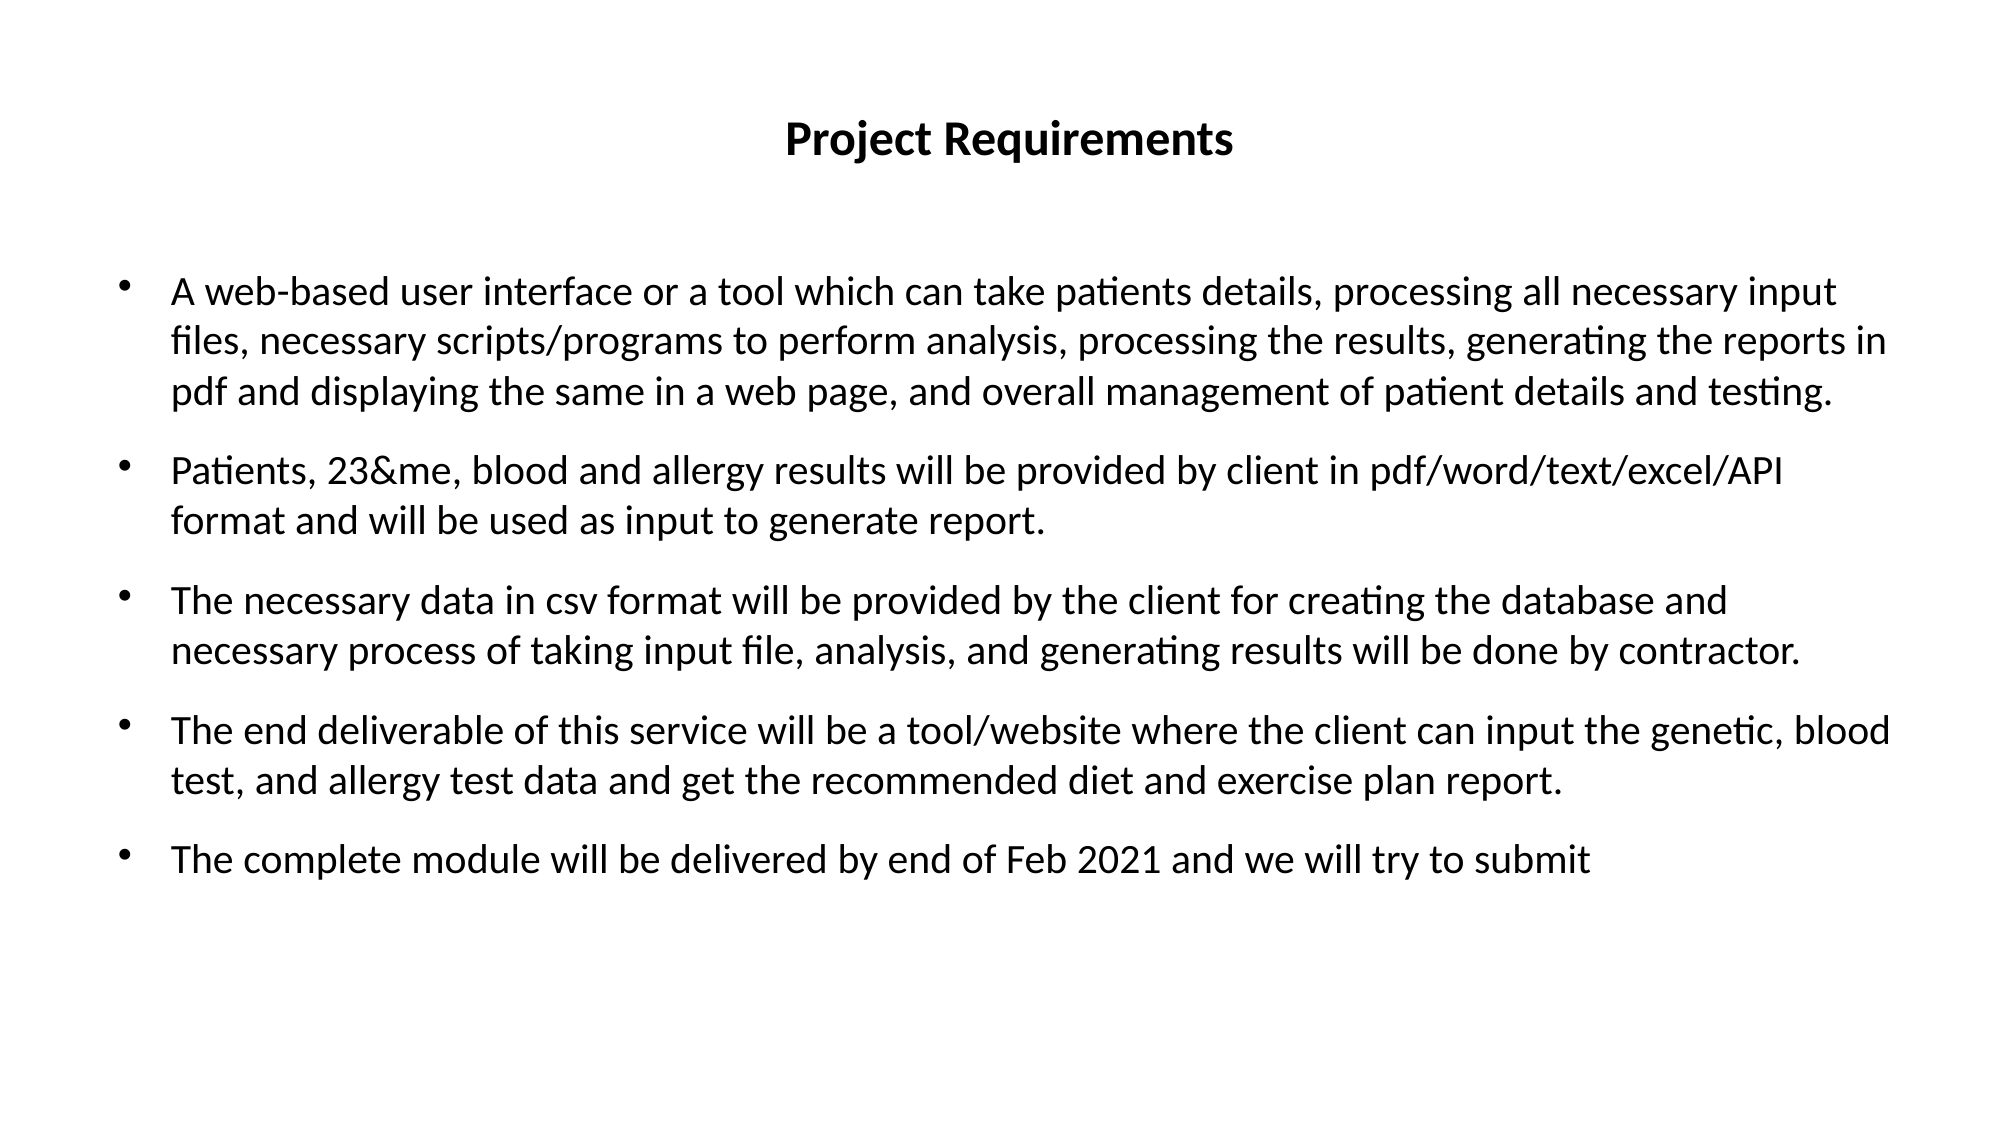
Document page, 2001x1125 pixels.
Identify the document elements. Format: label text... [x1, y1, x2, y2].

text_box Project Requirements [602, 70, 1418, 201]
text_box A web-based user interface or a tool which can take patients details, processing all necessary input files, necessary scripts/programs to perform analysis, processing the results, generating the reports in pdf and displaying the same in a web page, and overall management of patient details and testing. Patients, 23&me, blood and allergy results will be provided by client in pdf/word/text/excel/API format and will be used as input to generate report. The necessary data in csv format will be provided by the client for creating the database and necessary process of taking input file, analysis, and generating results will be done by contractor. The end deliverable of this service will be a tool/website where the client can input the genetic, blood test, and allergy test data and get the recommended diet and exercise plan report. The complete module will be delivered by end of Feb 2021 and we will try to submit [99, 263, 1900, 1004]
